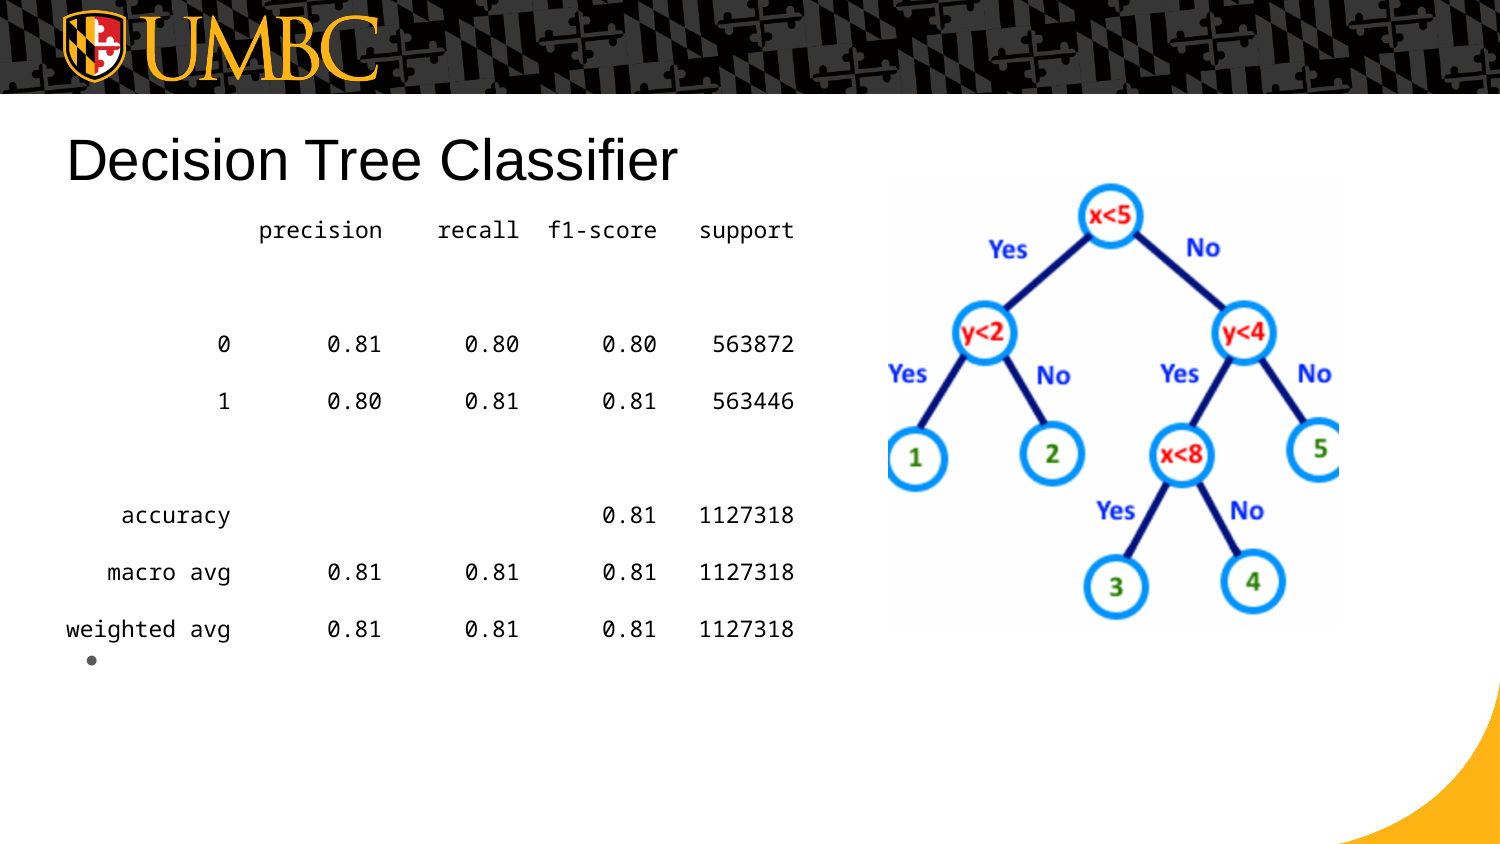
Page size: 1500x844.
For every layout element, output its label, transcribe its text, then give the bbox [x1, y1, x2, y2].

picture [0, 0, 1500, 94]
picture [1338, 679, 1500, 844]
title Decision Tree Classifier [51, 106, 1449, 200]
list precision recall f1-score support 0 0.81 0.80 0.80 563872 1 0.80 0.81 0.81 563446 accuracy 0.81 1127318 macro avg 0.81 0.81 0.81 1127318 weighted avg 0.81 0.81 0.81 1127318 [51, 200, 1449, 761]
picture [887, 176, 1339, 627]
